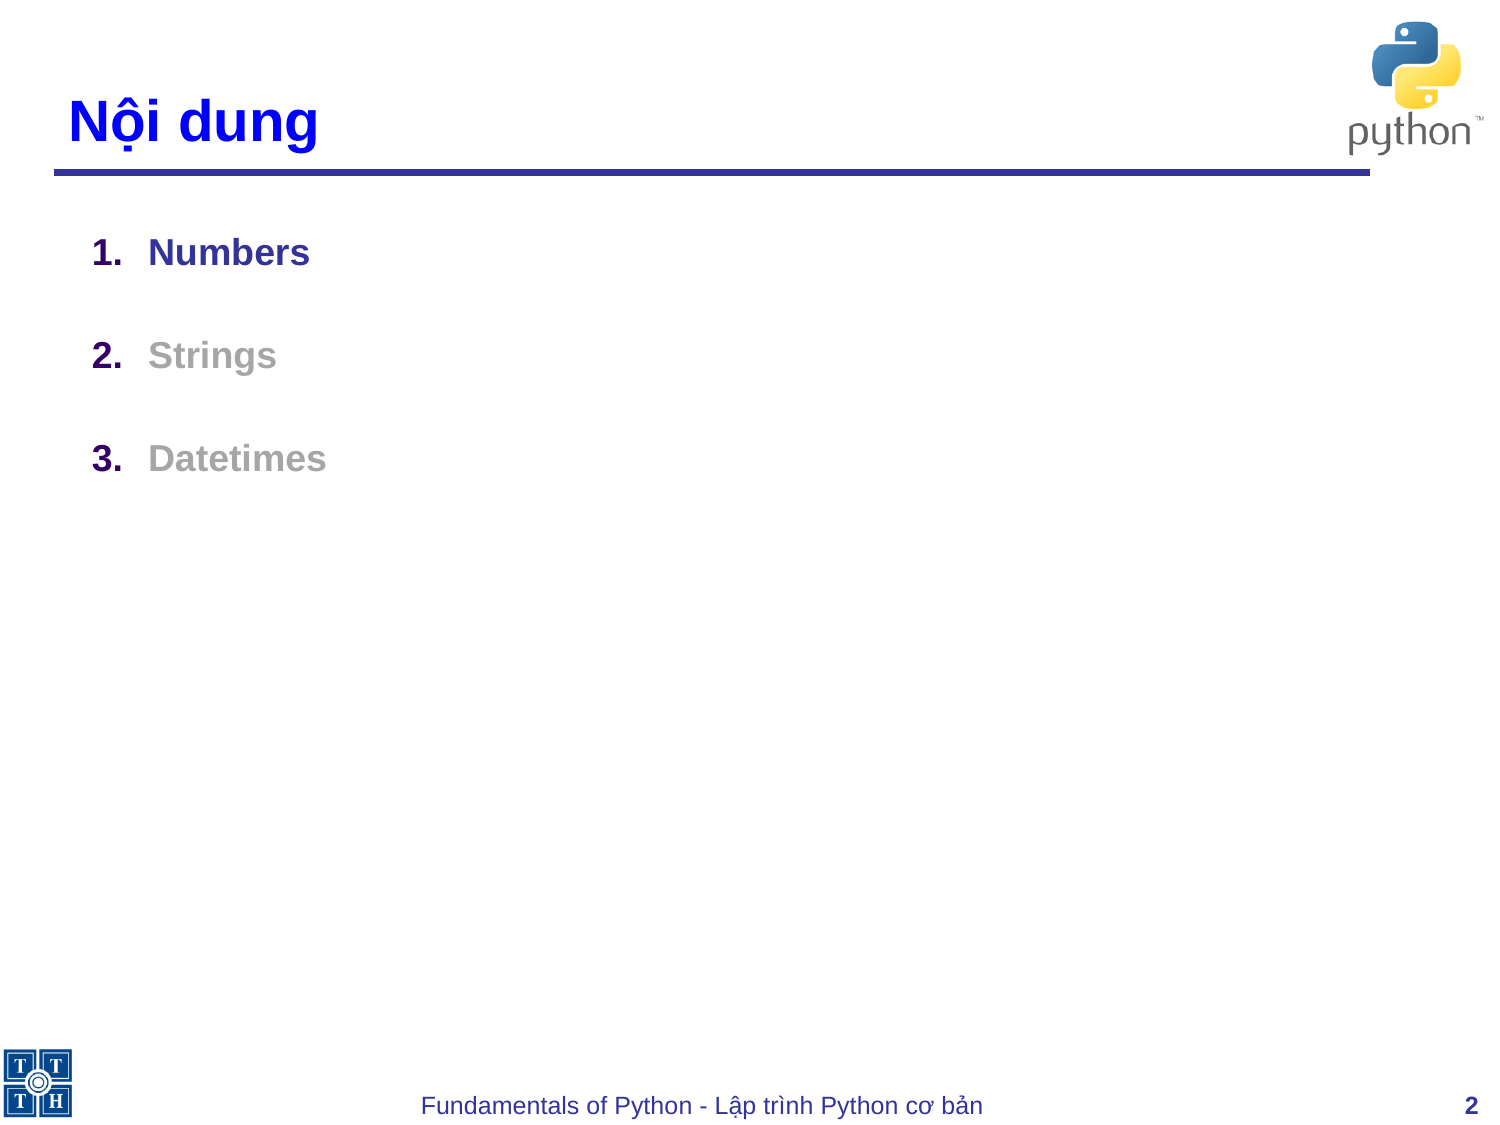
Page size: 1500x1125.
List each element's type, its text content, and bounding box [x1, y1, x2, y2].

title Nội dung [53, 31, 1353, 161]
picture [3, 1048, 73, 1118]
list Numbers Strings Datetimes [76, 209, 1376, 1047]
picture [1340, 20, 1495, 161]
text_box ‹#› [1376, 1082, 1495, 1118]
